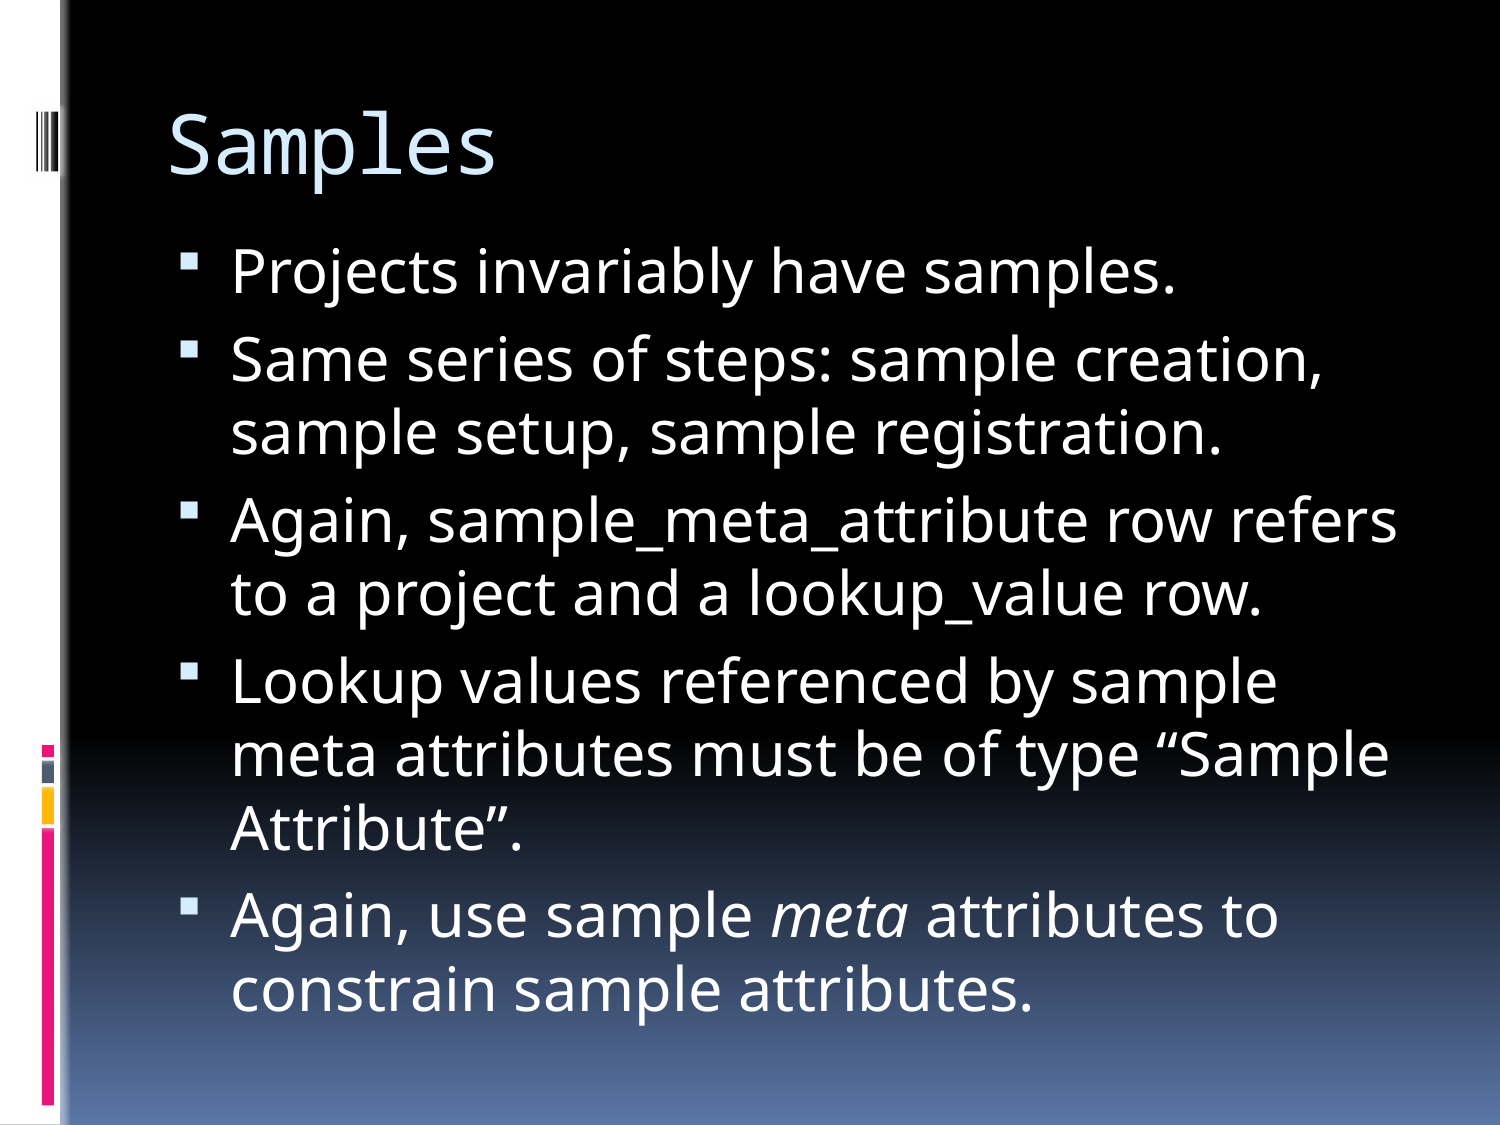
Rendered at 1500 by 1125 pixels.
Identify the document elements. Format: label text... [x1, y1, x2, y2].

list Projects invariably have samples. Same series of steps: sample creation, sample setup, sample registration. Again, sample_meta_attribute row refers to a project and a lookup_value row. Lookup values referenced by sample meta attributes must be of type “Sample Attribute”. Again, use sample meta attributes to constrain sample attributes. [150, 224, 1425, 1043]
title Samples [150, 83, 1425, 224]
